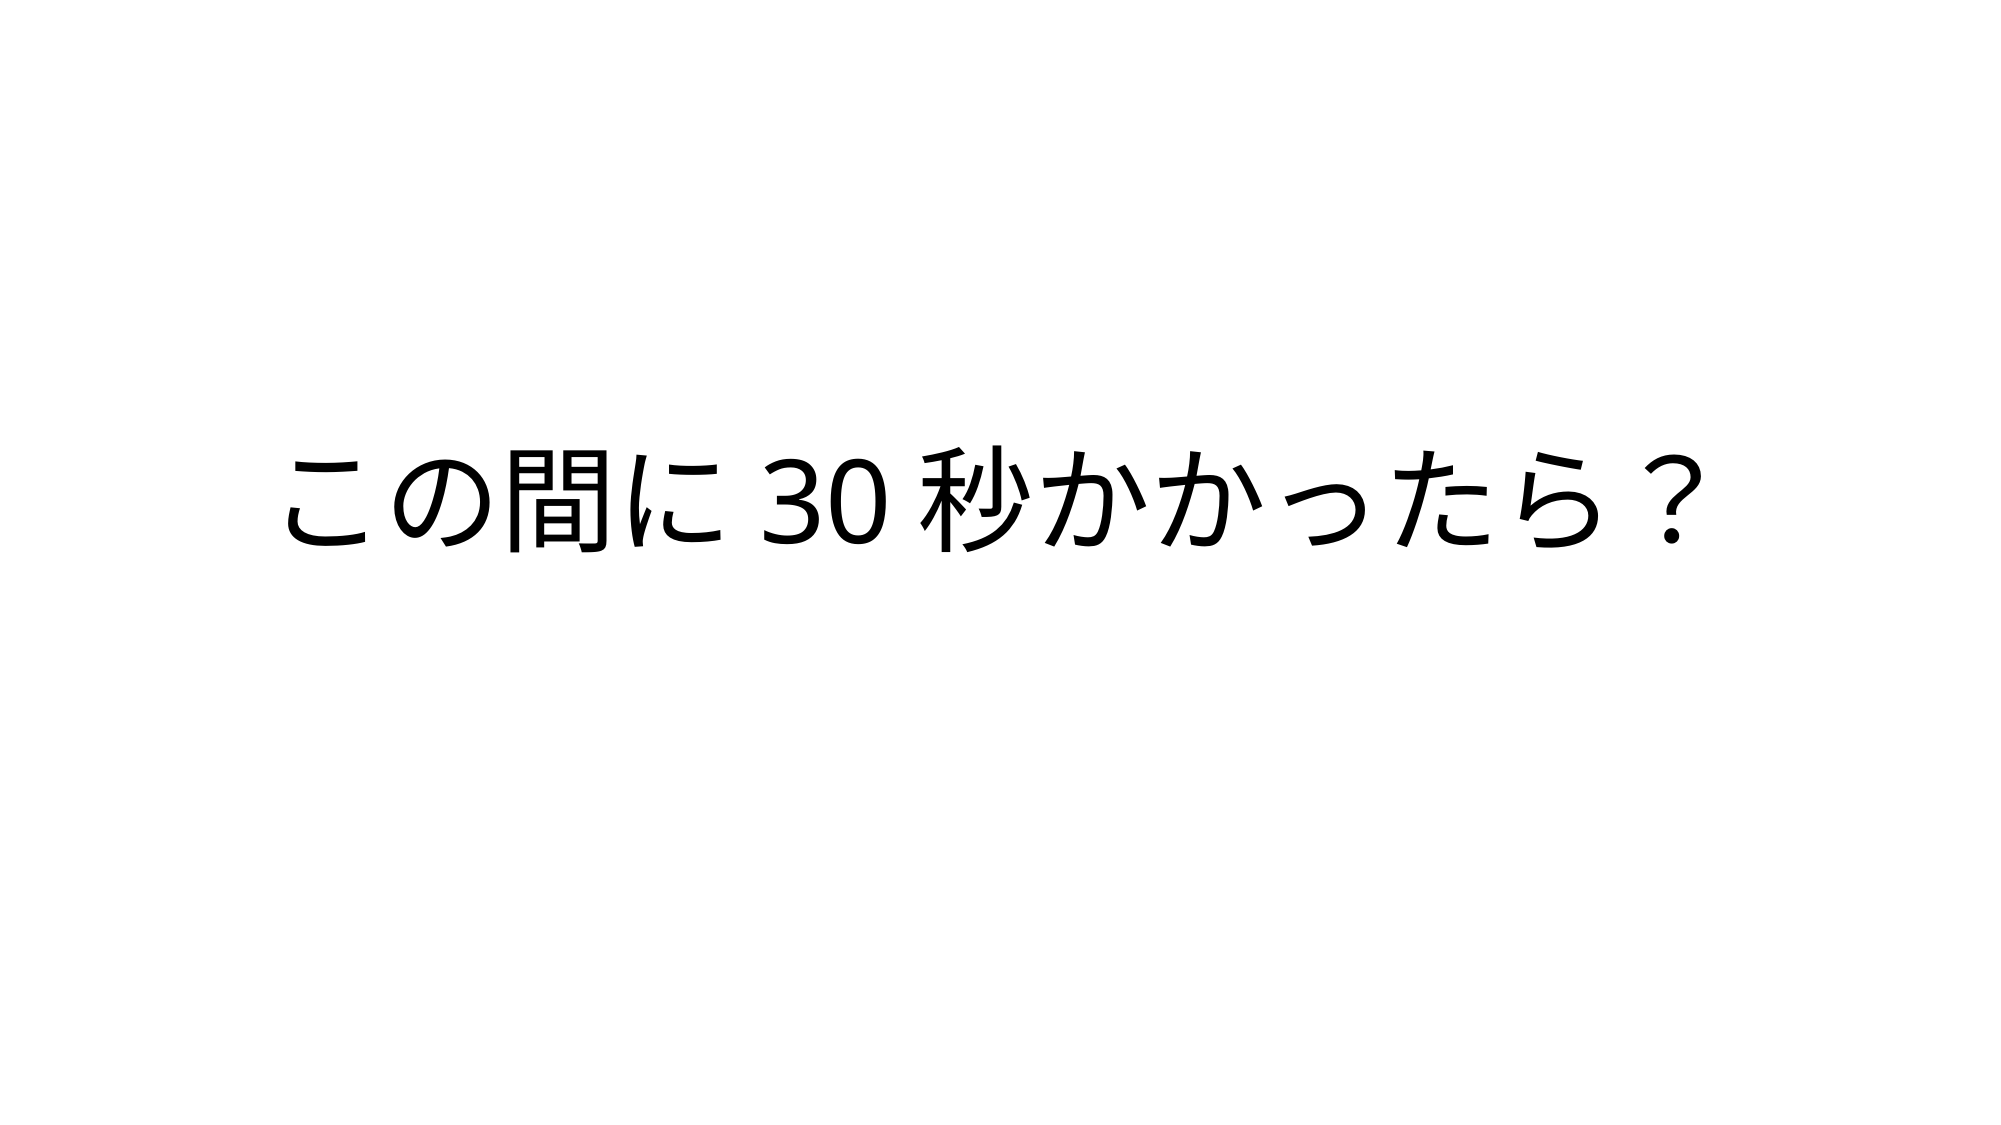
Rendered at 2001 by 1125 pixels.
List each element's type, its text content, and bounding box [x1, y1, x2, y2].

title この間に30秒かかったら？ [249, 184, 1750, 576]
